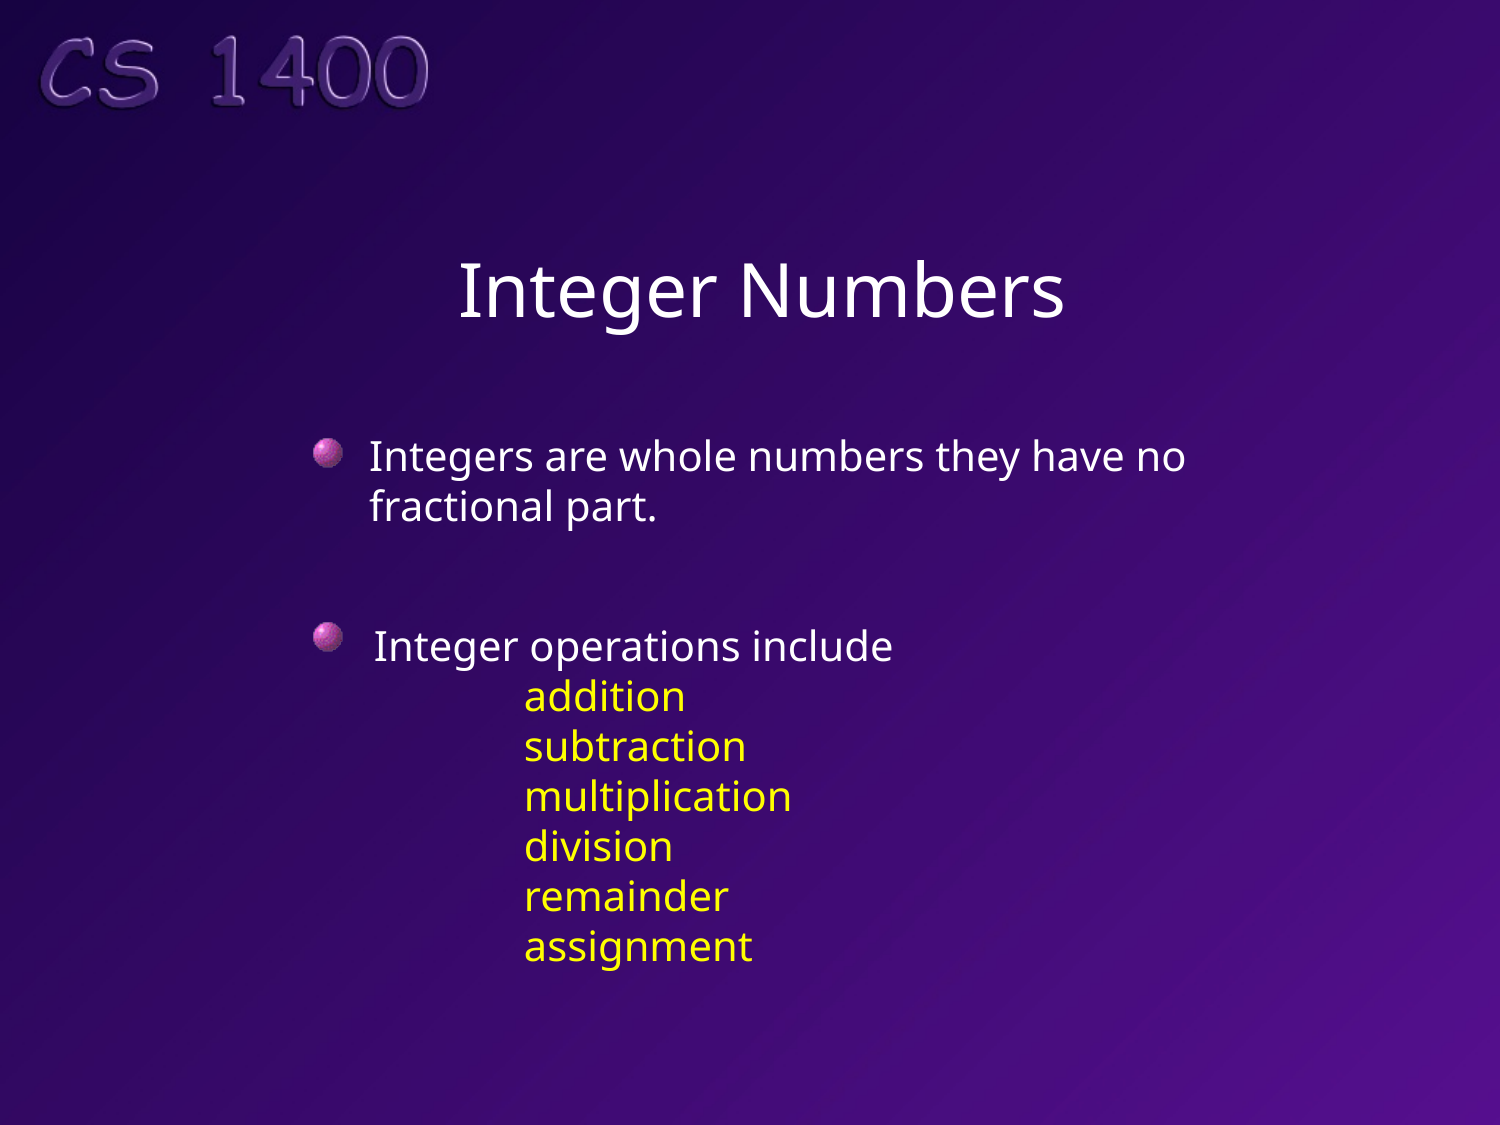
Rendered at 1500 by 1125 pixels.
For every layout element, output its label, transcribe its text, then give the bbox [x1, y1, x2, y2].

picture [0, 0, 1500, 1125]
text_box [312, 612, 908, 978]
title Integer Numbers [124, 199, 1401, 376]
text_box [312, 422, 1196, 538]
